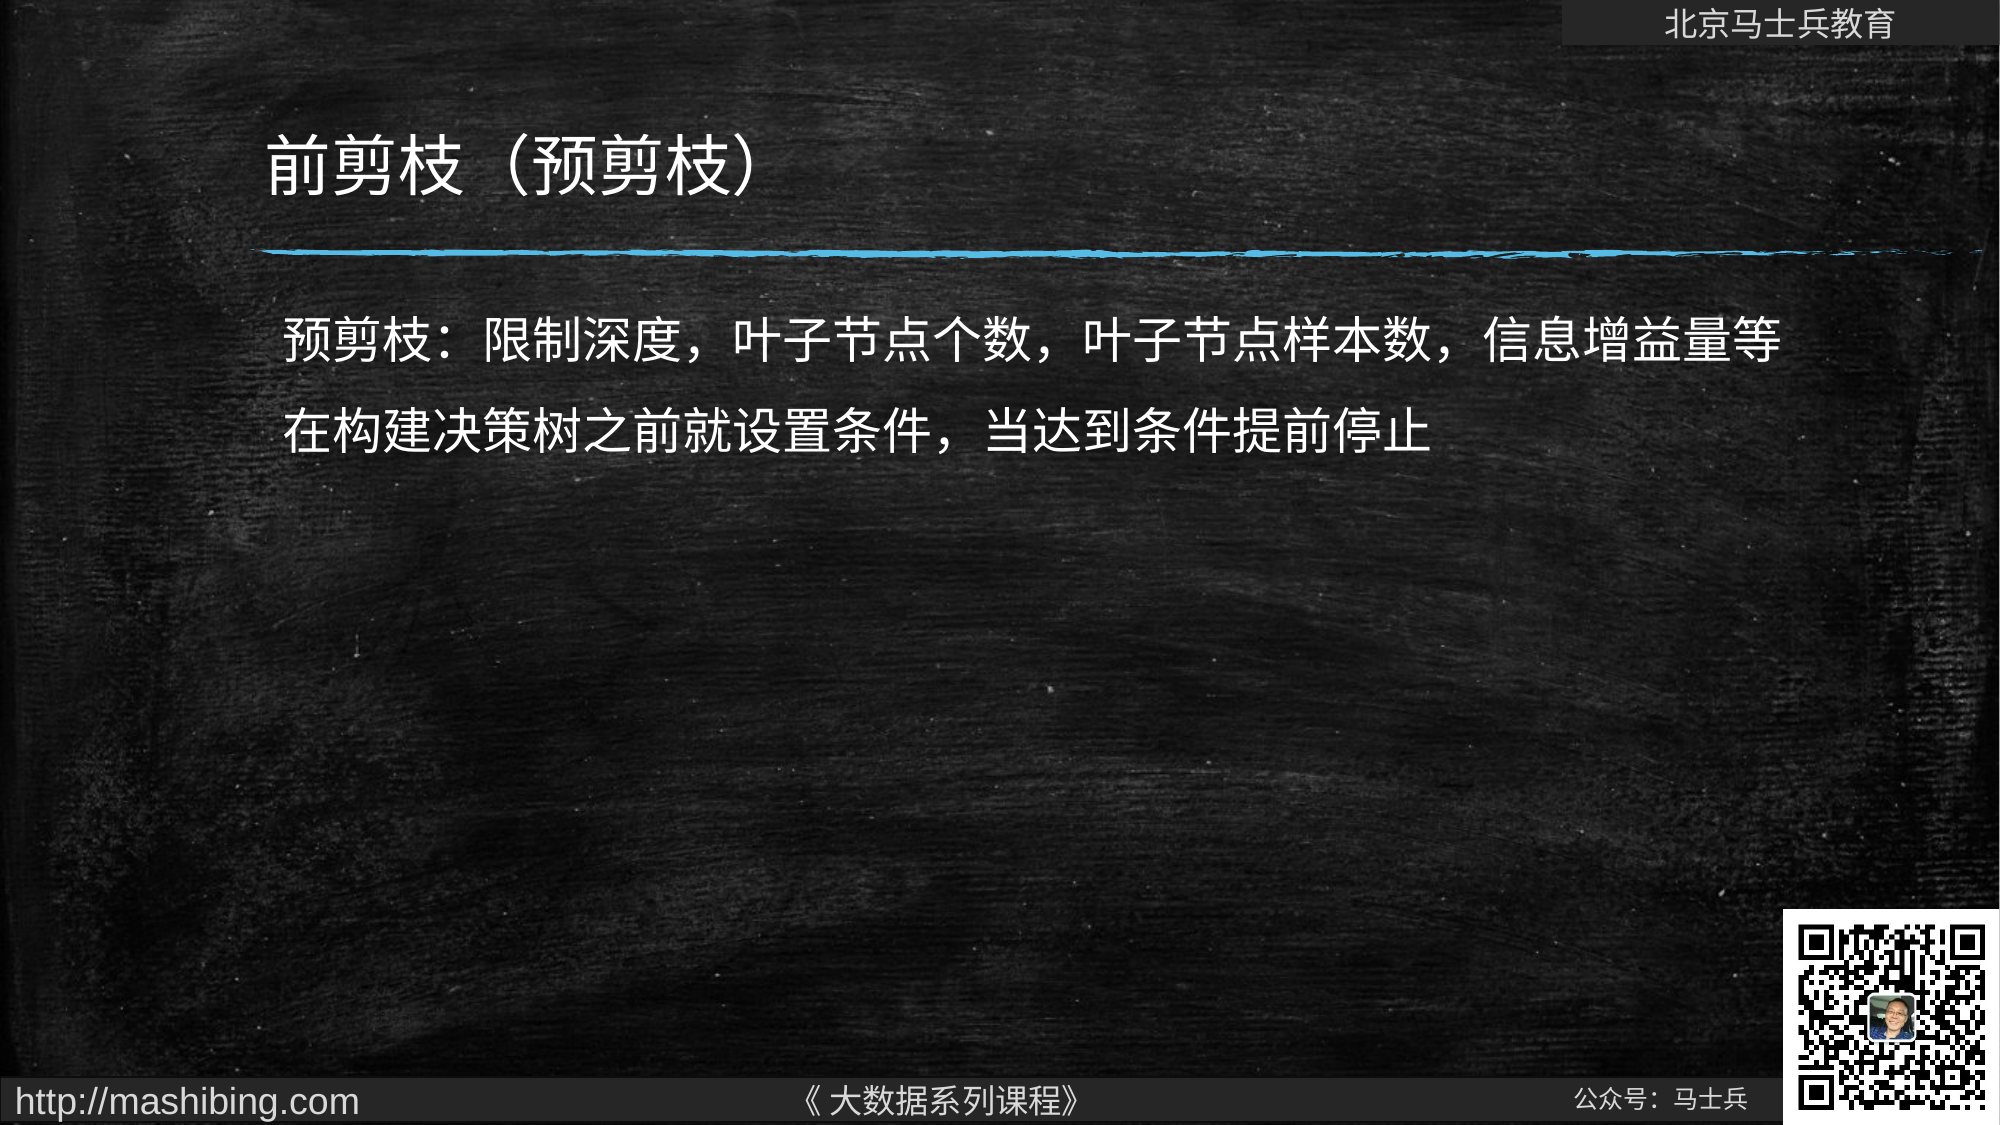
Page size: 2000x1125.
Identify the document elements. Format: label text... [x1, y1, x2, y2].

text_box 预剪枝：限制深度，叶子节点个数，叶子节点样本数，信息增益量等 在构建决策树之前就设置条件，当达到条件提前停止 [267, 308, 1818, 467]
title 前剪枝（预剪枝） [249, 45, 1750, 213]
picture [1783, 909, 2000, 1125]
